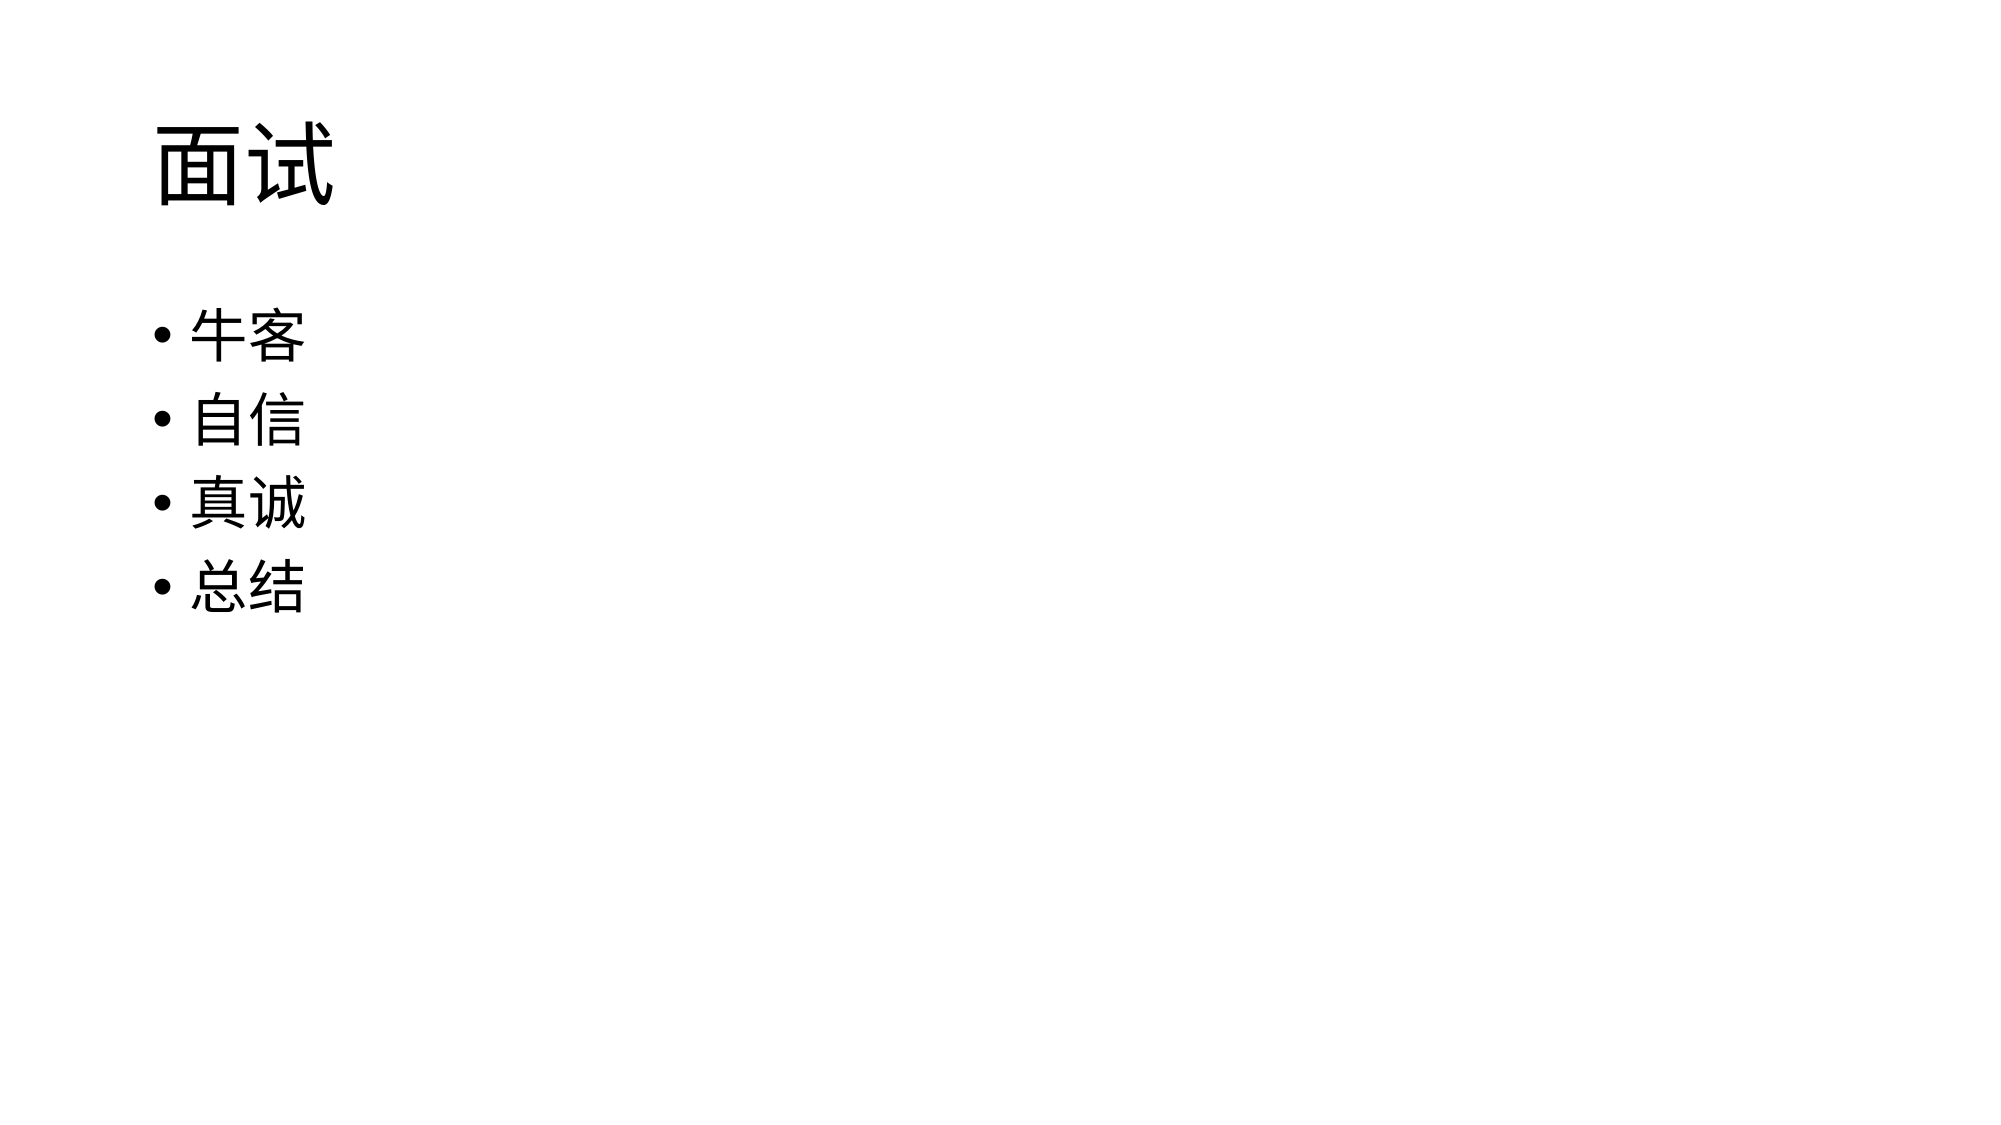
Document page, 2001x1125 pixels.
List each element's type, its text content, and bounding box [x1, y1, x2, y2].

title 面试 [137, 59, 1863, 278]
list 牛客 自信 真诚 总结 [137, 299, 1863, 1014]
